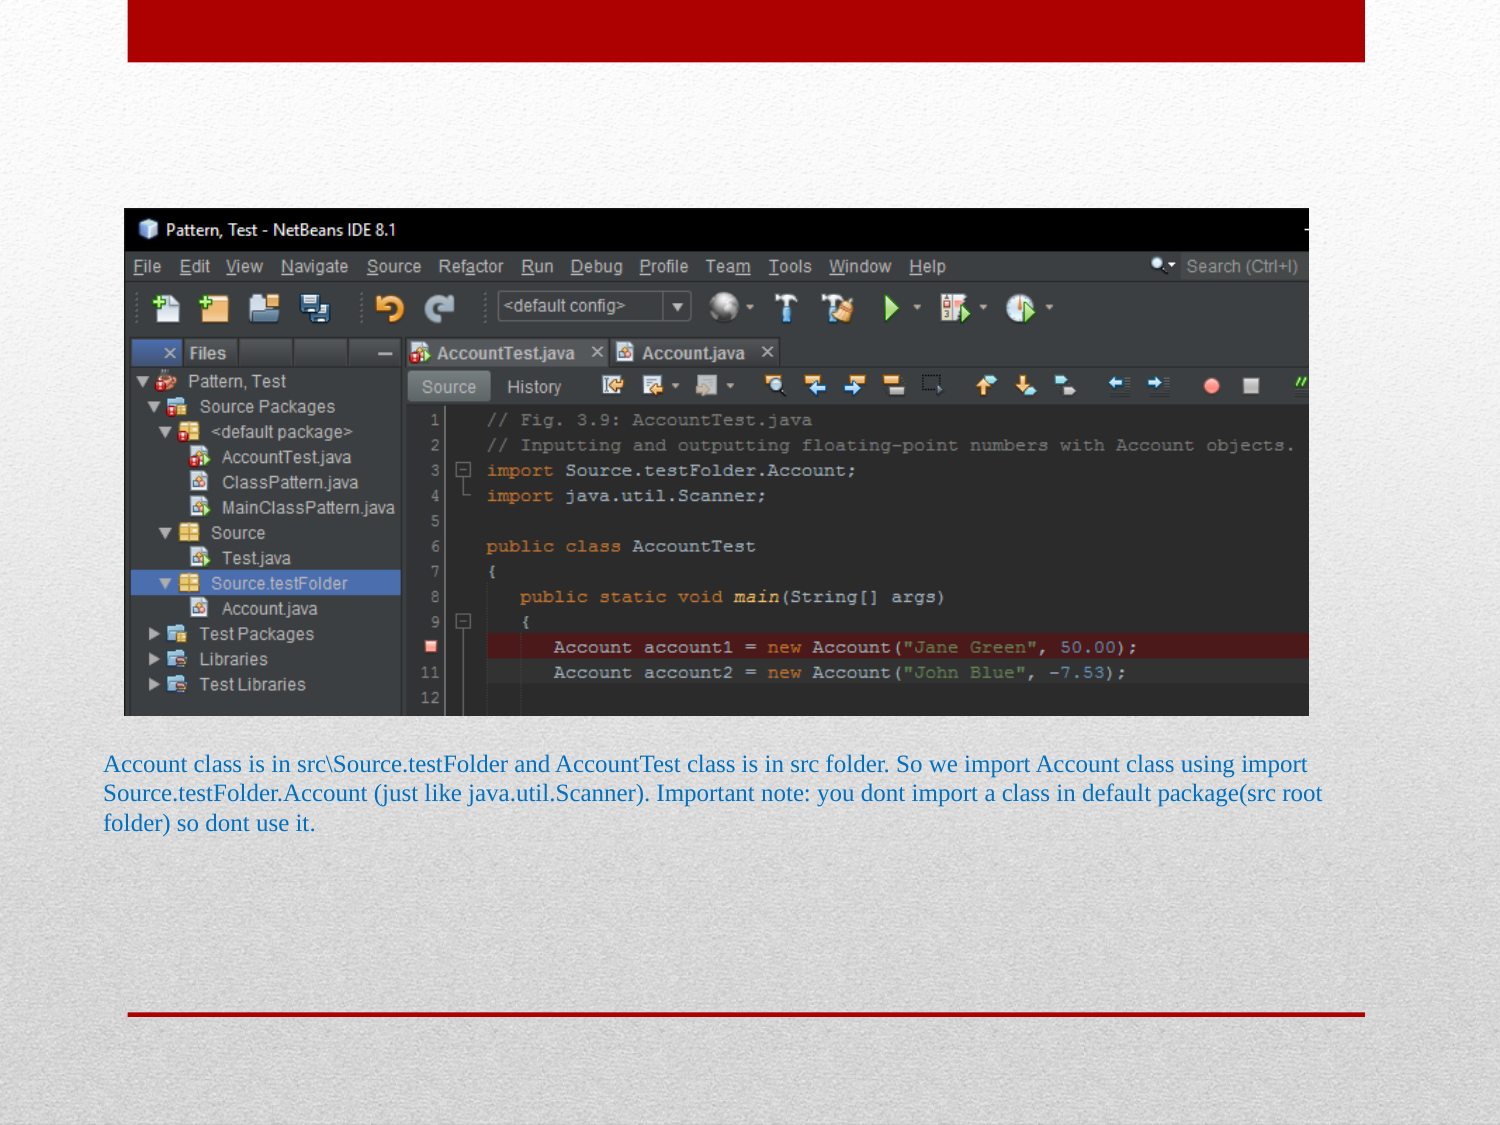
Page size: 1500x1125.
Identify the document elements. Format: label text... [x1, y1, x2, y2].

text_box Account class is in src\Source.testFolder and AccountTest class is in src folder. So we import Account class using import Source.testFolder.Account (just like java.util.Scanner). Important note: you dont import a class in default package(src root folder) so dont use it. [88, 739, 1341, 845]
picture [123, 207, 1310, 717]
